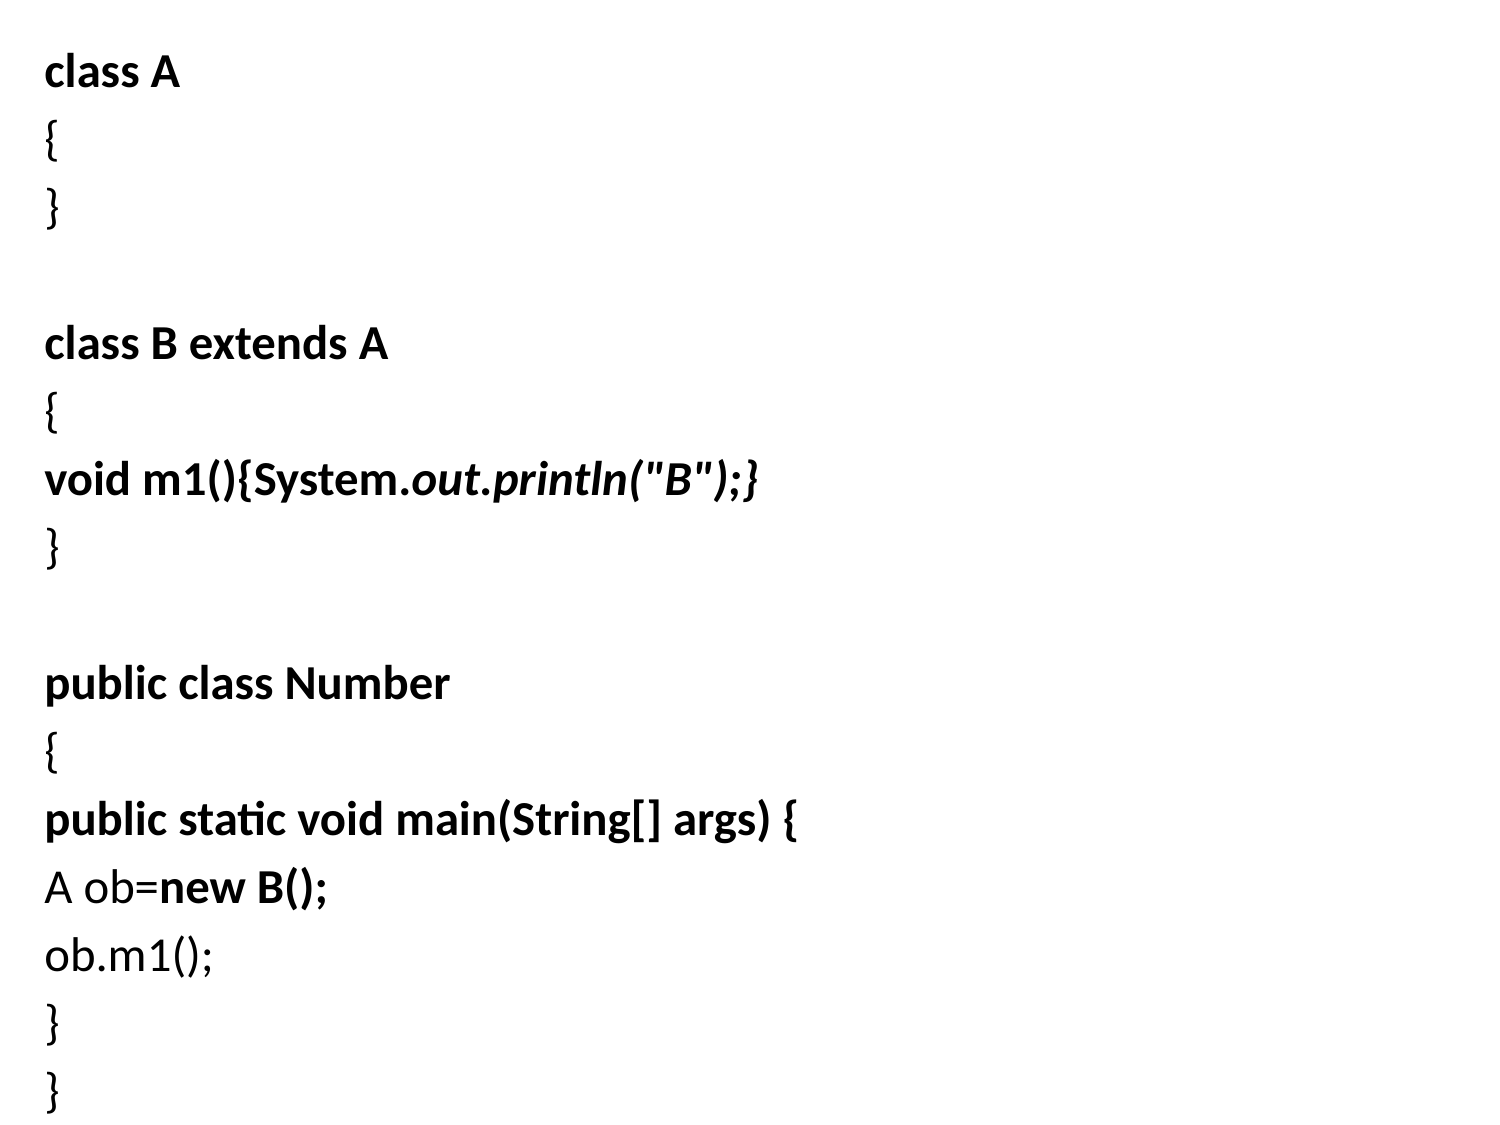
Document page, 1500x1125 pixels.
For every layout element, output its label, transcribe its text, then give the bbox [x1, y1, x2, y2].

list class A { } class B extends A { void m1(){System.out.println("B");} } public class Number { public static void main(String[] args) { A ob=new B(); ob.m1(); } } [29, 30, 1425, 1125]
